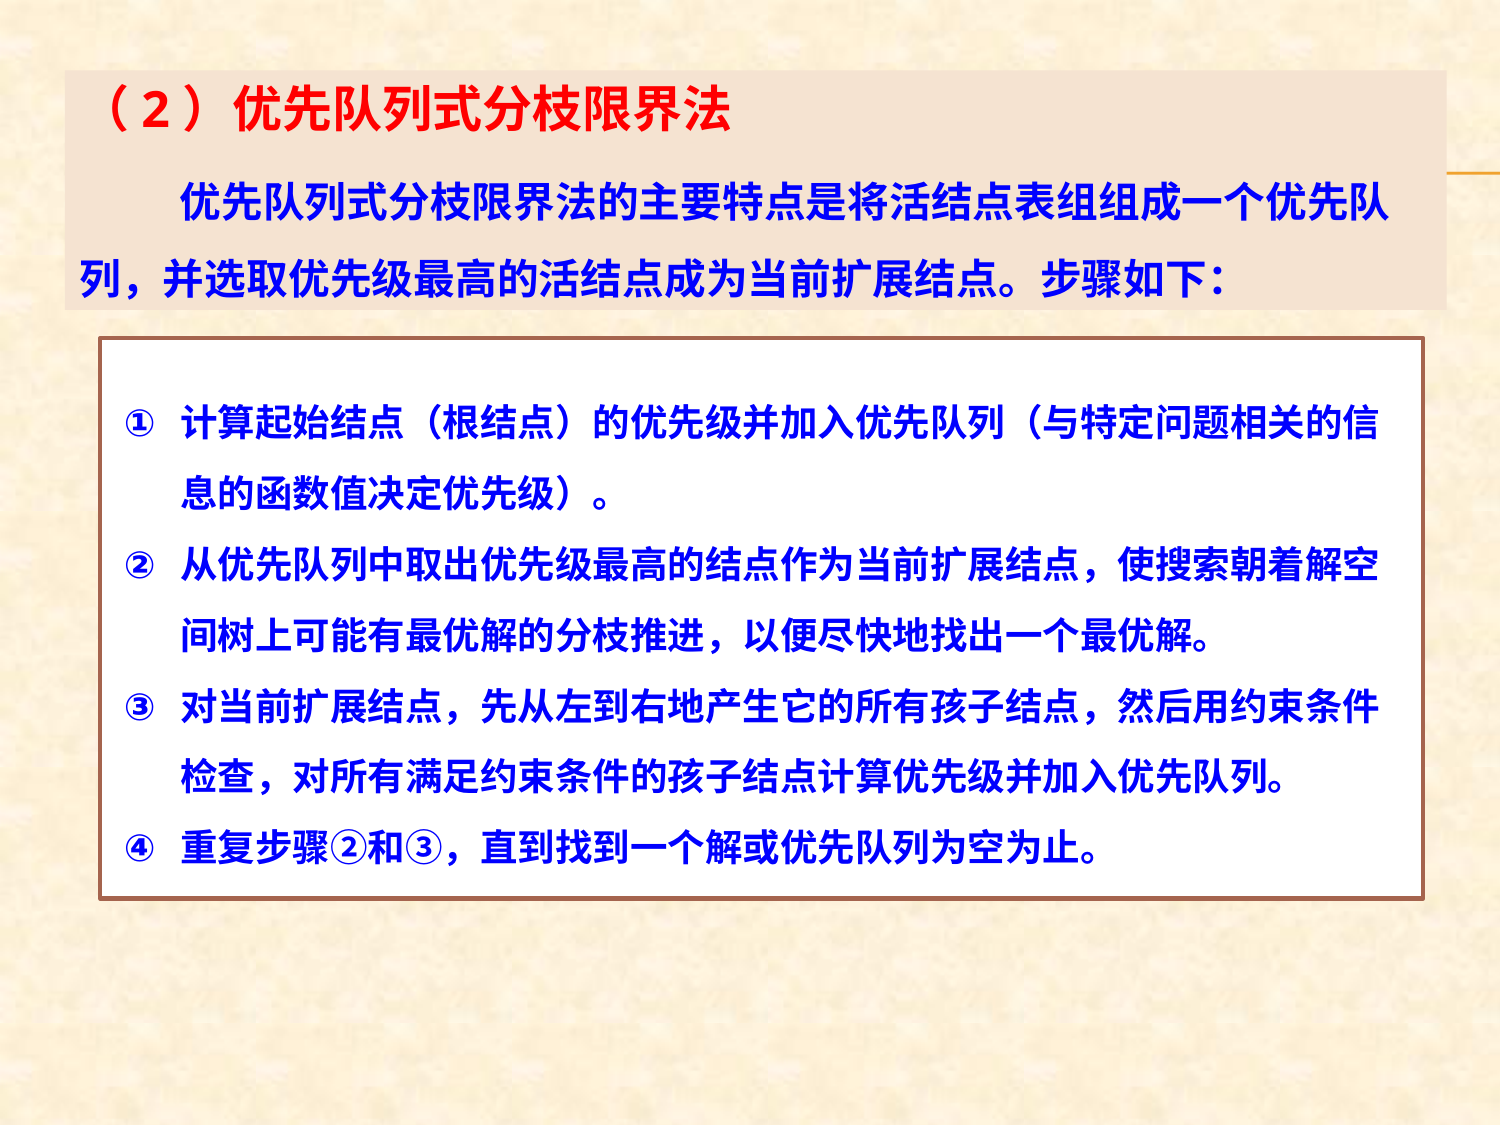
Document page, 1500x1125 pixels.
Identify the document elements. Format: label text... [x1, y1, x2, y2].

text_box （2）优先队列式分枝限界法 优先队列式分枝限界法的主要特点是将活结点表组组成一个优先队列，并选取优先级最高的活结点成为当前扩展结点。步骤如下： [64, 70, 1447, 310]
picture [0, 0, 1500, 1125]
text_box 计算起始结点（根结点）的优先级并加入优先队列（与特定问题相关的信息的函数值决定优先级）。 从优先队列中取出优先级最高的结点作为当前扩展结点，使搜索朝着解空间树上可能有最优解的分枝推进，以便尽快地找出一个最优解。 对当前扩展结点，先从左到右地产生它的所有孩子结点，然后用约束条件检查，对所有满足约束条件的孩子结点计算优先级并加入优先队列。 重复步骤②和③，直到找到一个解或优先队列为空为止。 [98, 336, 1425, 901]
